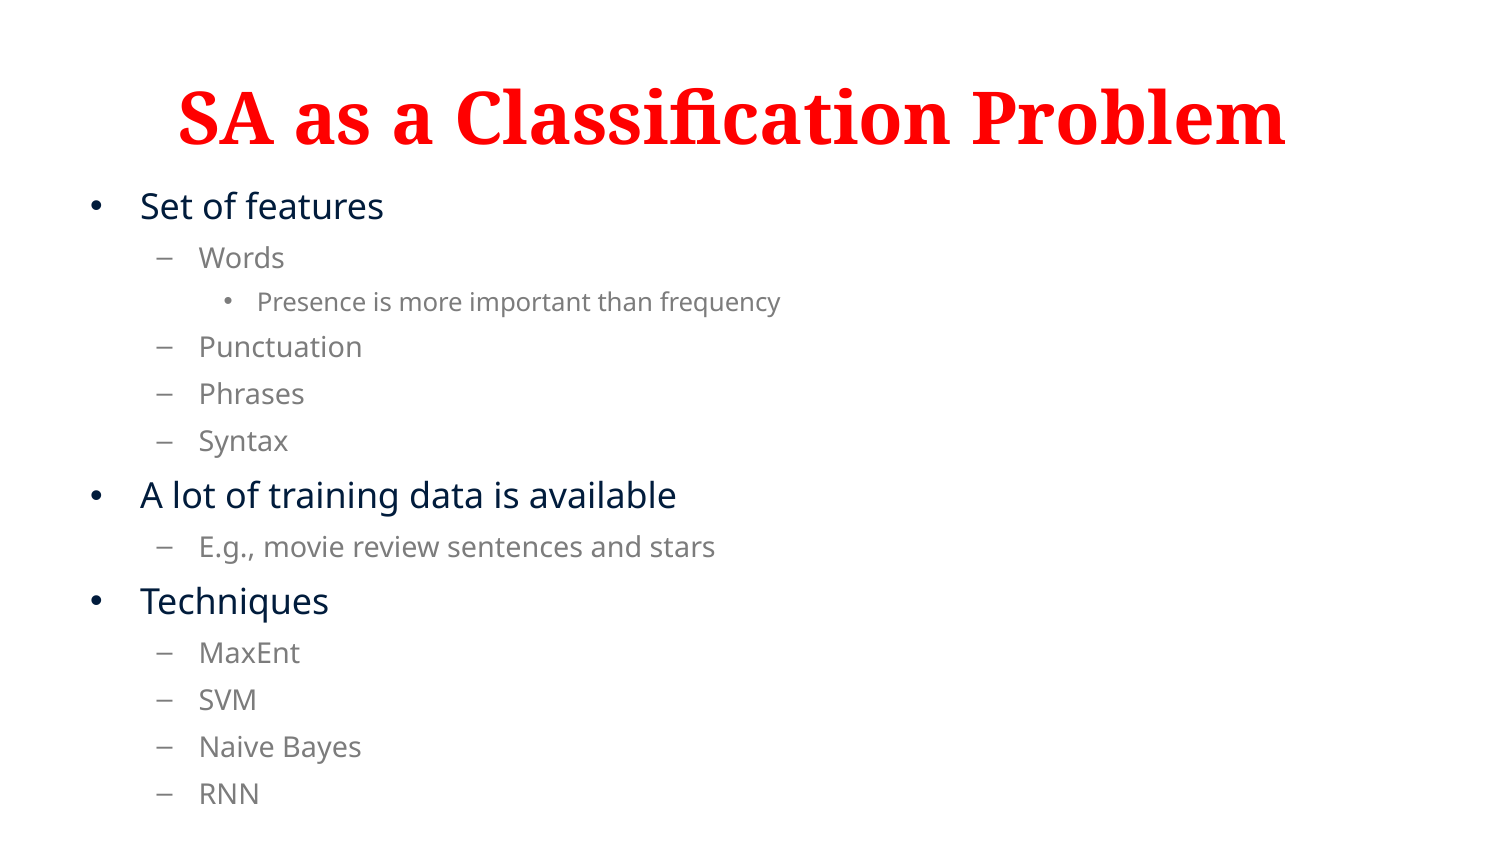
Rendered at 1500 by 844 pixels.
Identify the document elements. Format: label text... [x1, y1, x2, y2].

list Set of features Words Presence is more important than frequency Punctuation Phrases Syntax A lot of training data is available E.g., movie review sentences and stars Techniques MaxEnt SVM Naive Bayes RNN [75, 167, 1425, 821]
title SA as a Classification Problem [41, 64, 1425, 180]
